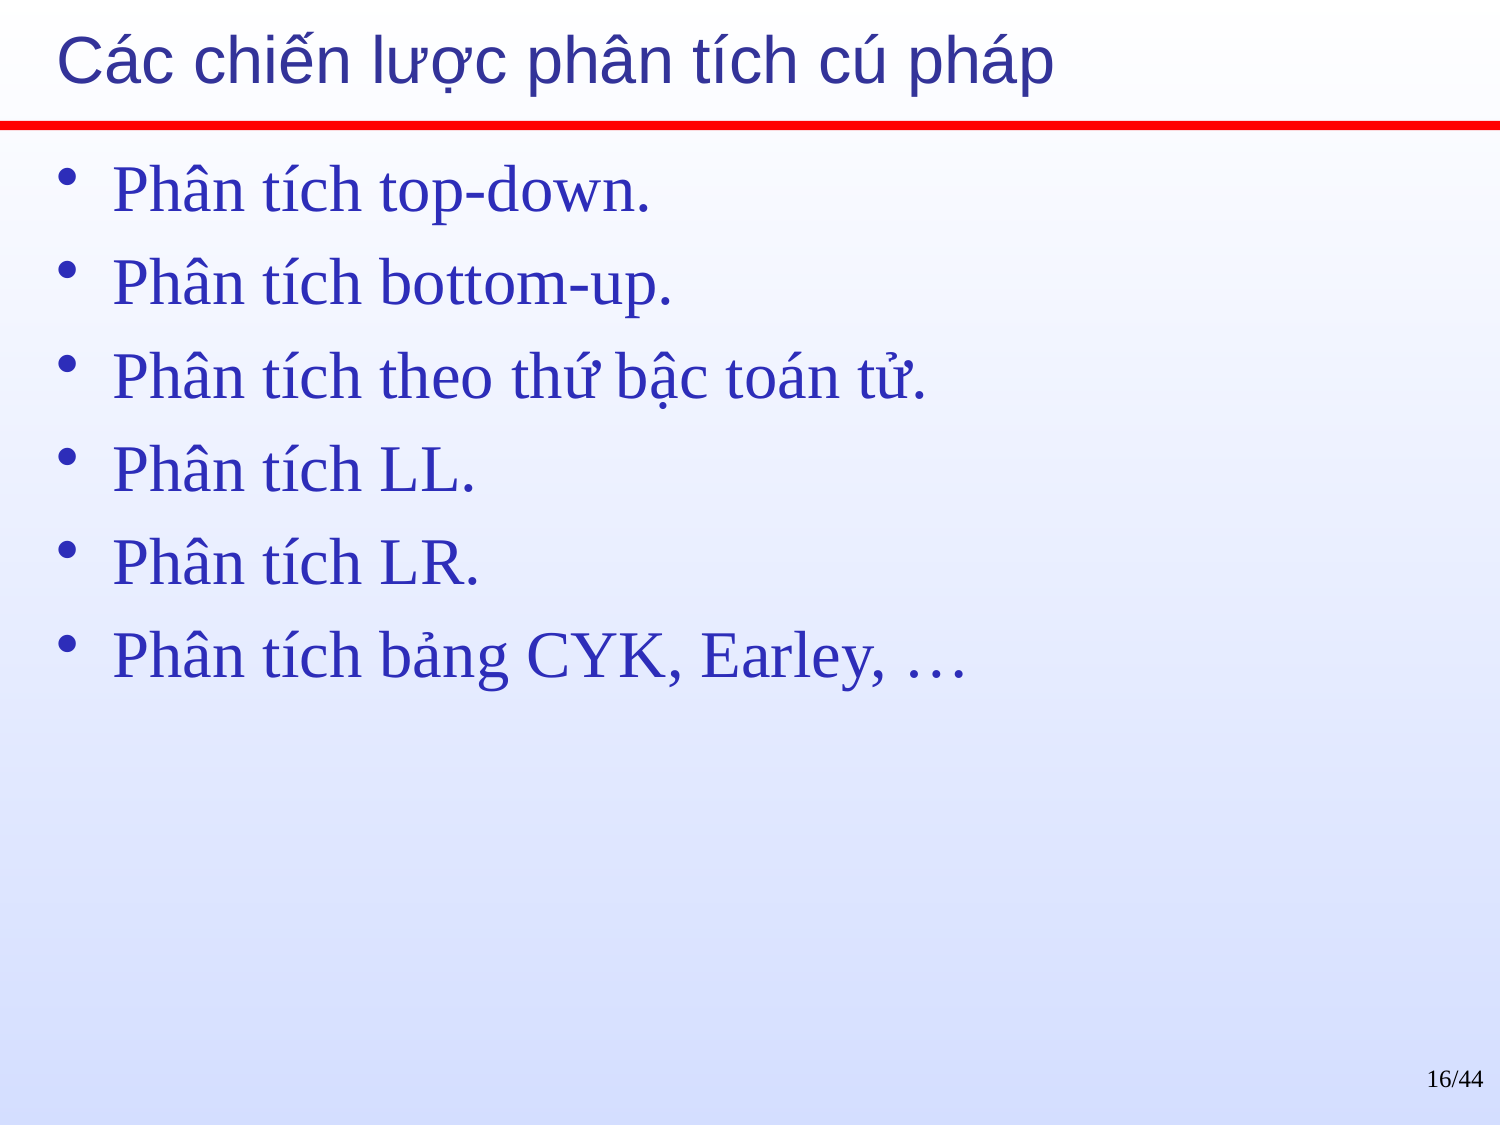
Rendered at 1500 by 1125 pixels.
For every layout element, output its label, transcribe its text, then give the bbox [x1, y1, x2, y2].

list Phân tích top-down. Phân tích bottom-up. Phân tích theo thứ bậc toán tử. Phân tích LL. Phân tích LR. Phân tích bảng CYK, Earley, … [41, 137, 1500, 1024]
title Các chiến lược phân tích cú pháp [41, 0, 1500, 114]
